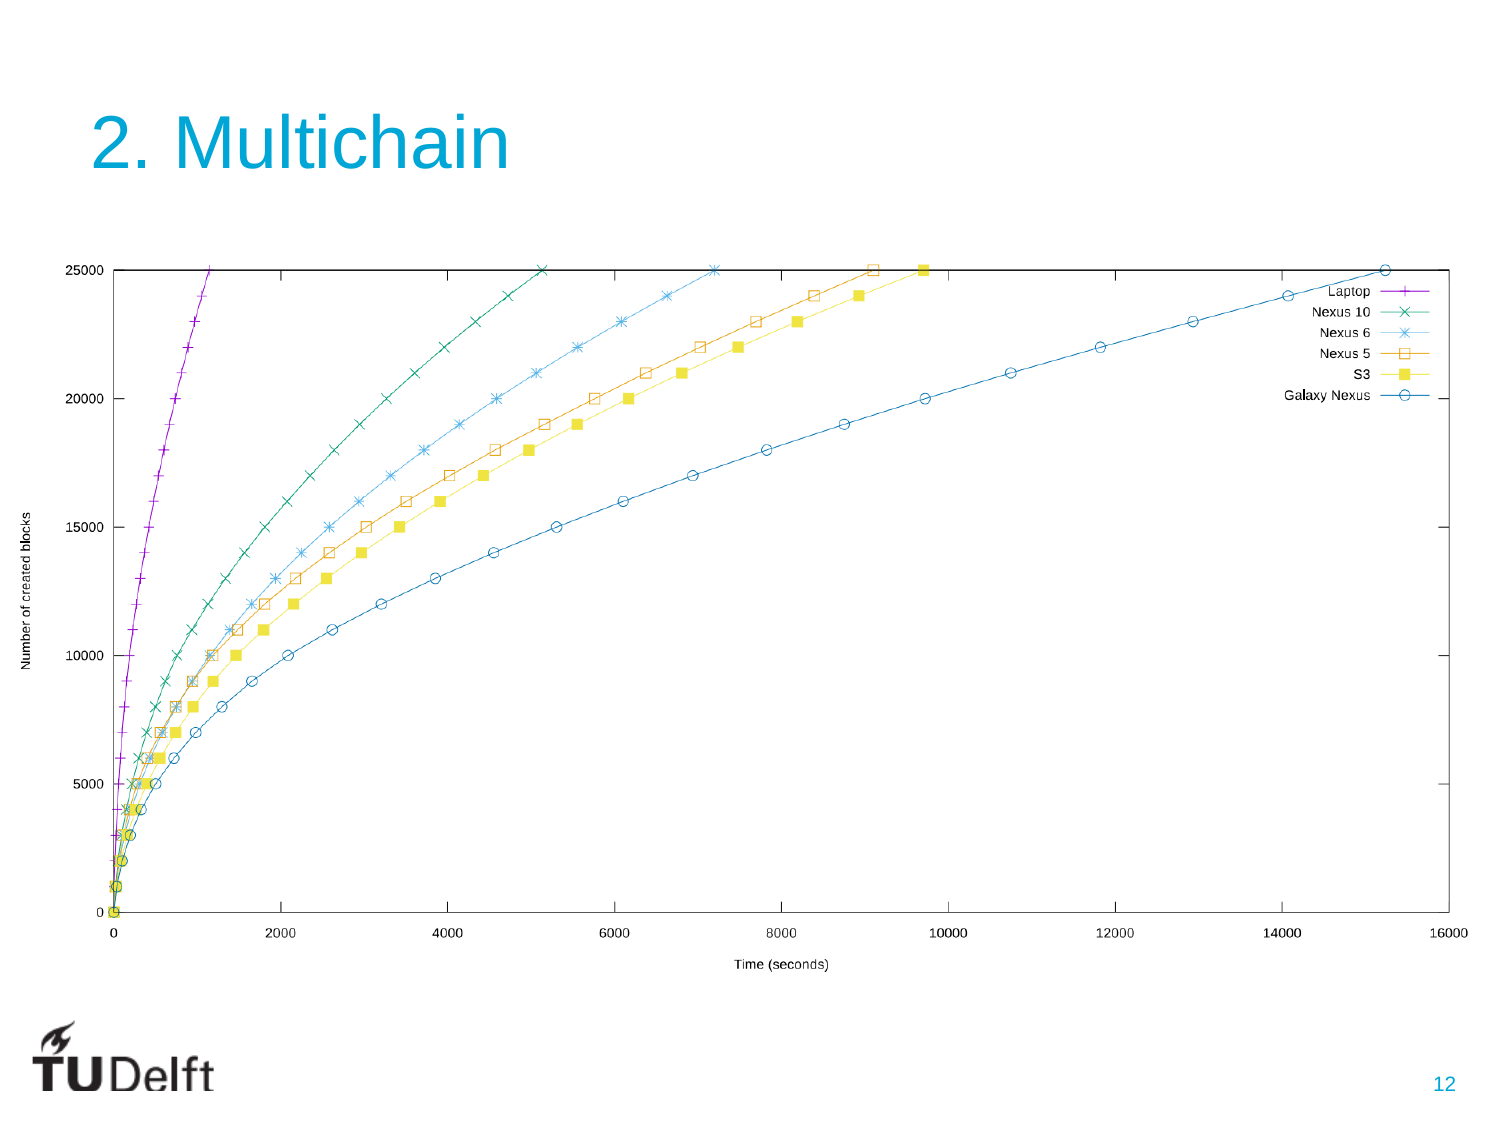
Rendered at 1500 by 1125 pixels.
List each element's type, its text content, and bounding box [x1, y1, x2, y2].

title 2. Multichain [75, 45, 1447, 233]
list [12, 257, 1474, 976]
